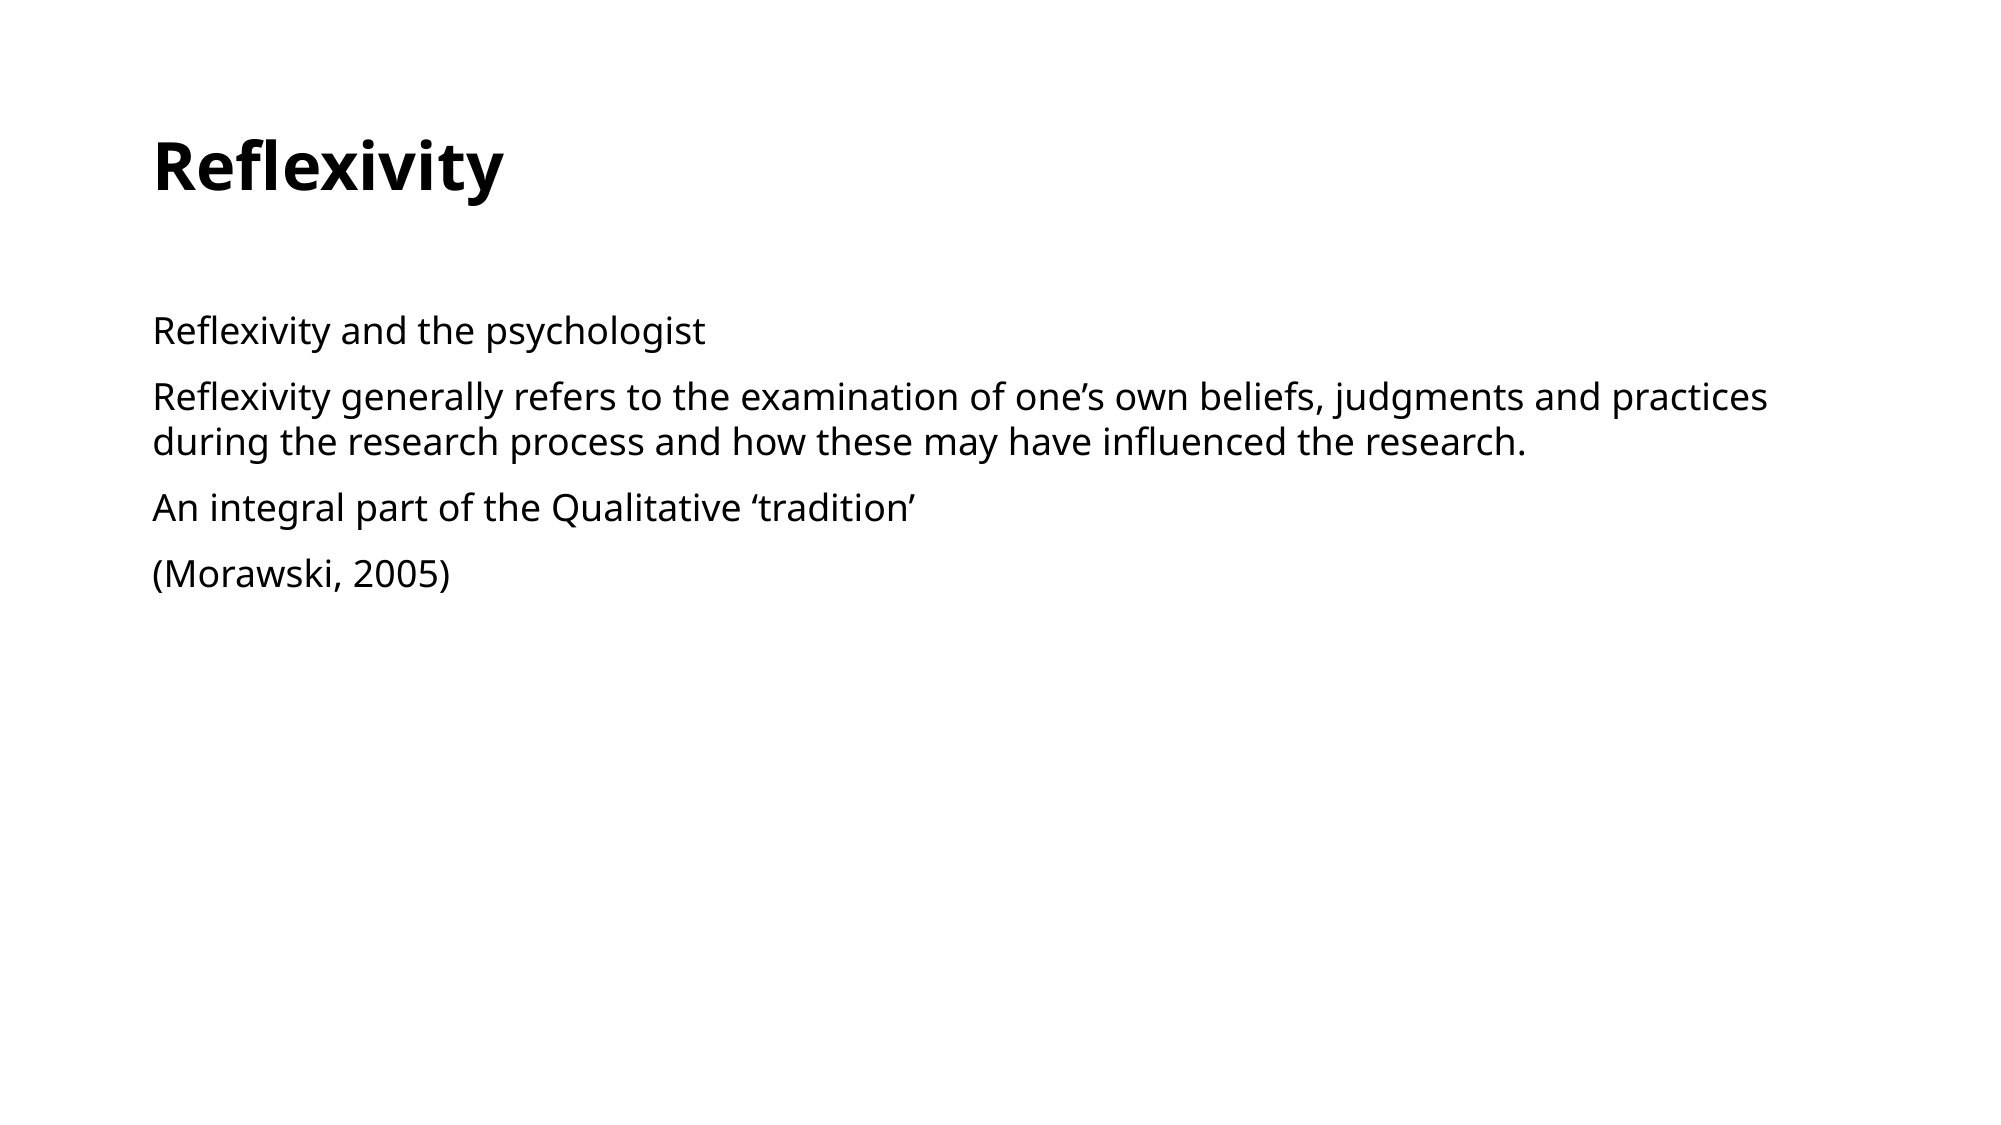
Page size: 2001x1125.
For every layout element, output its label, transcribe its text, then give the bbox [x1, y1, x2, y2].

title Reflexivity [137, 59, 1779, 278]
list Reflexivity and the psychologist Reflexivity generally refers to the examination of one’s own beliefs, judgments and practices during the research process and how these may have influenced the research. An integral part of the Qualitative ‘tradition’ (Morawski, 2005) [137, 299, 1863, 1014]
